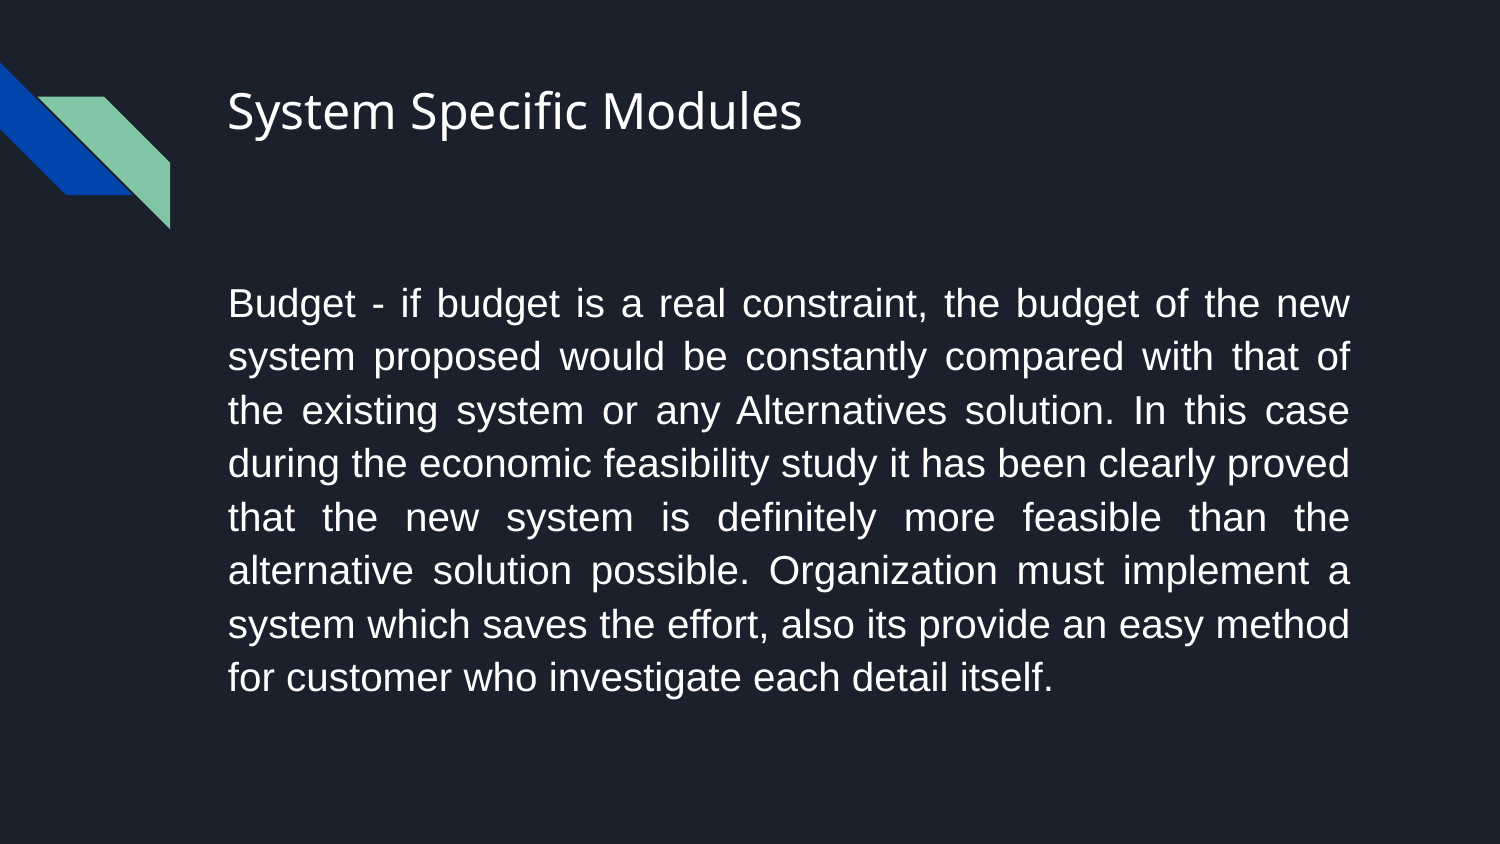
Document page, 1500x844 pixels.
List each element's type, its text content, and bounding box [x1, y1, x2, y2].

list Budget - if budget is a real constraint, the budget of the new system proposed would be constantly compared with that of the existing system or any Alternatives solution. In this case during the economic feasibility study it has been clearly proved that the new system is definitely more feasible than the alternative solution possible. Organization must implement a system which saves the effort, also its provide an easy method for customer who investigate each detail itself. [212, 257, 1368, 735]
title System Specific Modules [212, 64, 1368, 215]
